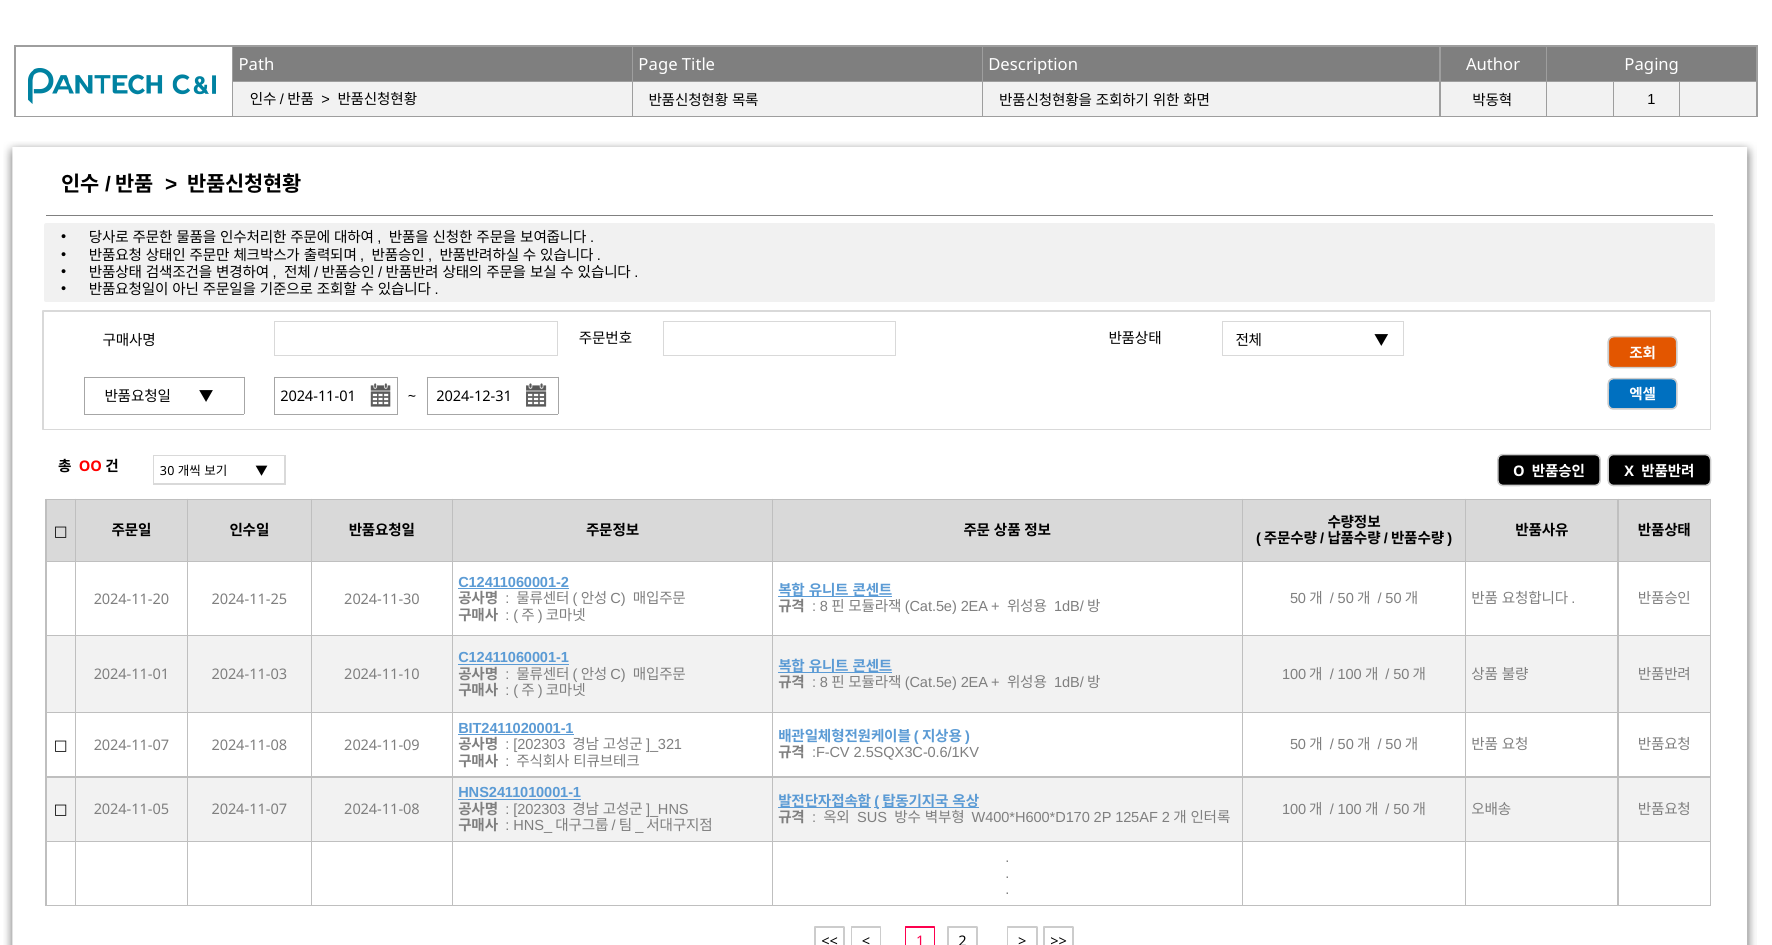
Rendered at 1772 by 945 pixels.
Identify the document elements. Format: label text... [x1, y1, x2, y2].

table_cell [1466, 842, 1617, 905]
table_header 인수일 [188, 500, 311, 561]
picture [522, 379, 550, 412]
table_cell 2024-11-10 [312, 636, 452, 712]
table_cell 2024-11-07 [188, 778, 311, 841]
table_cell HNS2411010001-1 공사명 : [202303 경남 고성군]_HNS 구매사 : HNS_대구그룹/팀_서대구지점 [453, 778, 772, 841]
table_cell 100개 / 100개 / 50개 [1243, 778, 1465, 841]
table_cell 2024-11-20 [76, 562, 187, 635]
text_box 인수/반품 > 반품신청현황 [235, 82, 630, 116]
table_cell 반품 요청합니다. [1466, 562, 1617, 635]
table_cell 오배송 [1466, 778, 1617, 841]
table_header 주문정보 [453, 500, 772, 561]
table_cell [312, 842, 452, 905]
table_cell 복합 유니트 콘센트 규격 : 8핀 모듈라잭(Cat.5e) 2EA + 위성용 1dB/방 [773, 562, 1242, 635]
table_cell [1243, 842, 1465, 905]
table_cell [1619, 842, 1710, 905]
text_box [814, 926, 1074, 945]
picture [366, 379, 395, 412]
table_cell 2024-11-08 [312, 778, 452, 841]
table_cell C12411060001-2 공사명 : 물류센터(안성C) 매입주문 구매사 : (주)코마넷 [453, 562, 772, 635]
table_cell □ [47, 778, 75, 841]
table_cell □ [47, 713, 75, 776]
table_cell C12411060001-1 공사명 : 물류센터(안성C) 매입주문 구매사 : (주)코마넷 [453, 636, 772, 712]
text_box [12, 147, 1748, 945]
table_cell 반품반려 [1619, 636, 1710, 712]
table_cell 상품 불량 [1466, 636, 1617, 712]
table_header 인수/반품 > 반품신청현황 [46, 147, 1713, 215]
table_header 반품요청일 [312, 500, 452, 561]
table_cell 반품요청 [1619, 713, 1710, 776]
table_header 반품상태 [1619, 500, 1710, 561]
table_header 주문일 [76, 500, 187, 561]
table_cell 배관일체형전원케이블(지상용) 규격 :F-CV 2.5SQX3C-0.6/1KV [773, 713, 1242, 776]
table_cell [47, 842, 75, 905]
table_cell 2024-11-05 [76, 778, 187, 841]
table_cell 2024-11-08 [188, 713, 311, 776]
table_cell 2024-11-09 [312, 713, 452, 776]
text_box 당사로 주문한 물품을 인수처리한 주문에 대하여, 반품을 신청한 주문을 보여줍니다. 반품요청 상태인 주문만 체크박스가 출력되며, 반품승인, 반품반려하실 수 있습니다. 반품상태 검색조건을 변경하여, 전체/반품승인/반품반려 상태의 주문을 보실 수 있습니다. 반품요청일이 아닌 주문일을 기준으로 조회할 수 있습니다. [45, 225, 1714, 300]
table_header 30개씩 보기 ▼ [154, 456, 284, 483]
text_box 반품신청현황 목록 [633, 83, 972, 116]
table_cell 2024-11-25 [188, 562, 311, 635]
table_cell [47, 562, 75, 635]
table_cell 반품요청 [1619, 778, 1710, 841]
table_cell 2024-11-01 [76, 636, 187, 712]
table_cell [47, 636, 75, 712]
text_box [41, 309, 1713, 432]
text_box 엑셀 [1608, 378, 1677, 409]
table_header □ [47, 500, 75, 561]
table_cell . . . [773, 842, 1242, 905]
table_header 반품사유 [1466, 500, 1617, 561]
text_box 1 [1555, 82, 1747, 116]
picture [19, 52, 226, 111]
text_box 총 OO건 [43, 444, 154, 484]
table_cell 50개 / 50개 / 50개 [1243, 713, 1465, 776]
table_cell [76, 842, 187, 905]
table_cell [453, 842, 772, 905]
table_header 주문 상품 정보 [773, 500, 1242, 561]
text_box 박동혁 [1443, 83, 1542, 116]
table_header 수량정보 (주문수량/납품수량/반품수량) [1243, 500, 1465, 561]
table_cell 복합 유니트 콘센트 규격 : 8핀 모듈라잭(Cat.5e) 2EA + 위성용 1dB/방 [773, 636, 1242, 712]
table_cell 반품승인 [1619, 562, 1710, 635]
table_cell 발전단자접속함(탑동기지국 옥상 규격 : 옥외 SUS 방수 벽부형 W400*H600*D170 2P 125AF 2개 인터록 [773, 778, 1242, 841]
table_cell 50개 / 50개 / 50개 [1243, 562, 1465, 635]
table_cell 100개 / 100개 / 50개 [1243, 636, 1465, 712]
table_cell 반품 요청 [1466, 713, 1617, 776]
table_cell 2024-11-30 [312, 562, 452, 635]
table_cell [188, 842, 311, 905]
table_cell BIT2411020001-1 공사명 : [202303 경남 고성군]_321 구매사 : 주식회사 티큐브테크 [453, 713, 772, 776]
table_cell 2024-11-07 [76, 713, 187, 776]
text_box O 반품승인 [1497, 454, 1601, 486]
text_box 반품신청현황을 조회하기 위한 화면 [984, 83, 1438, 116]
table_cell 2024-11-03 [188, 636, 311, 712]
text_box X 반품반려 [1608, 454, 1711, 486]
